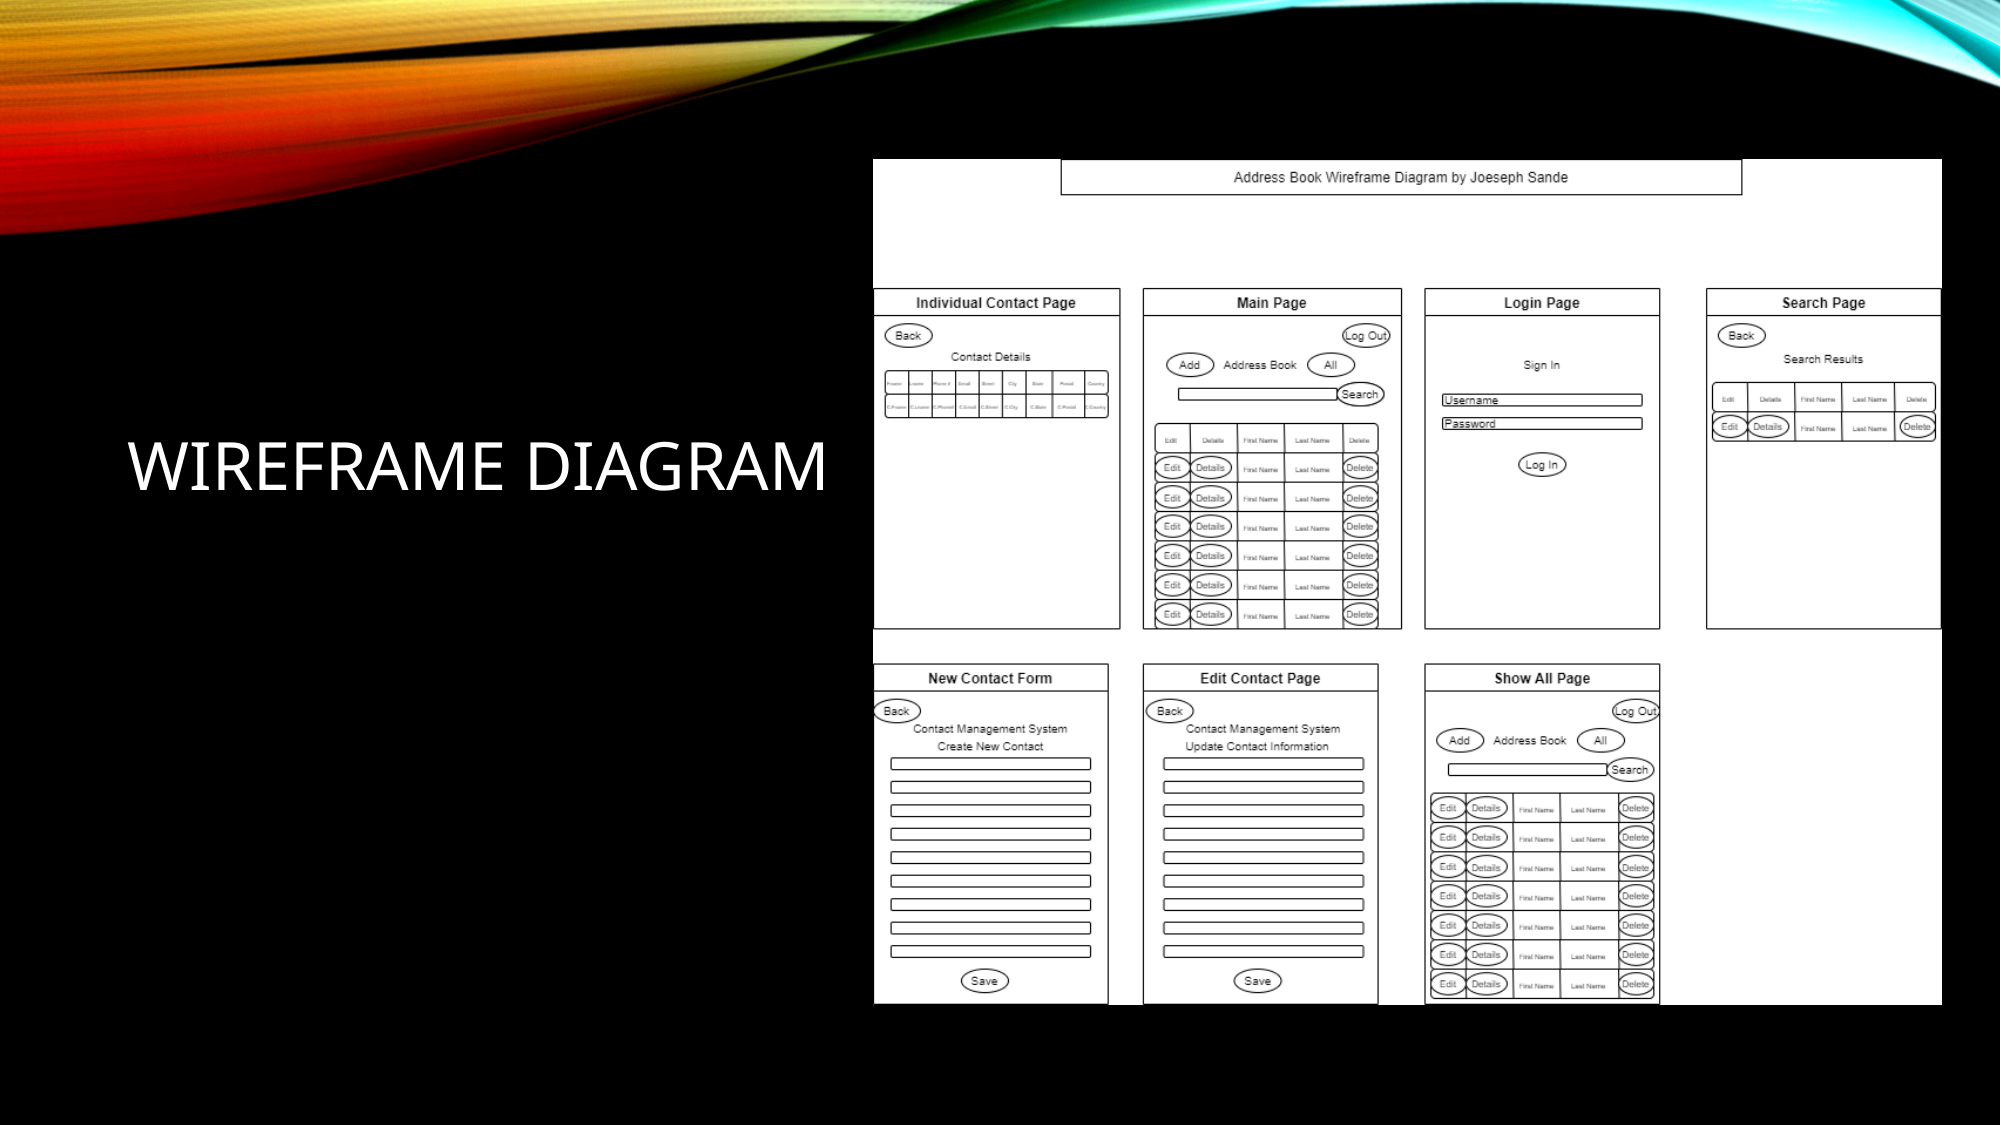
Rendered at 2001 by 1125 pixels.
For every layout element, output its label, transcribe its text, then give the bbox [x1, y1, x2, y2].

picture [0, 0, 2000, 237]
title Wireframe Diagram [112, 249, 873, 513]
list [873, 158, 1942, 1005]
